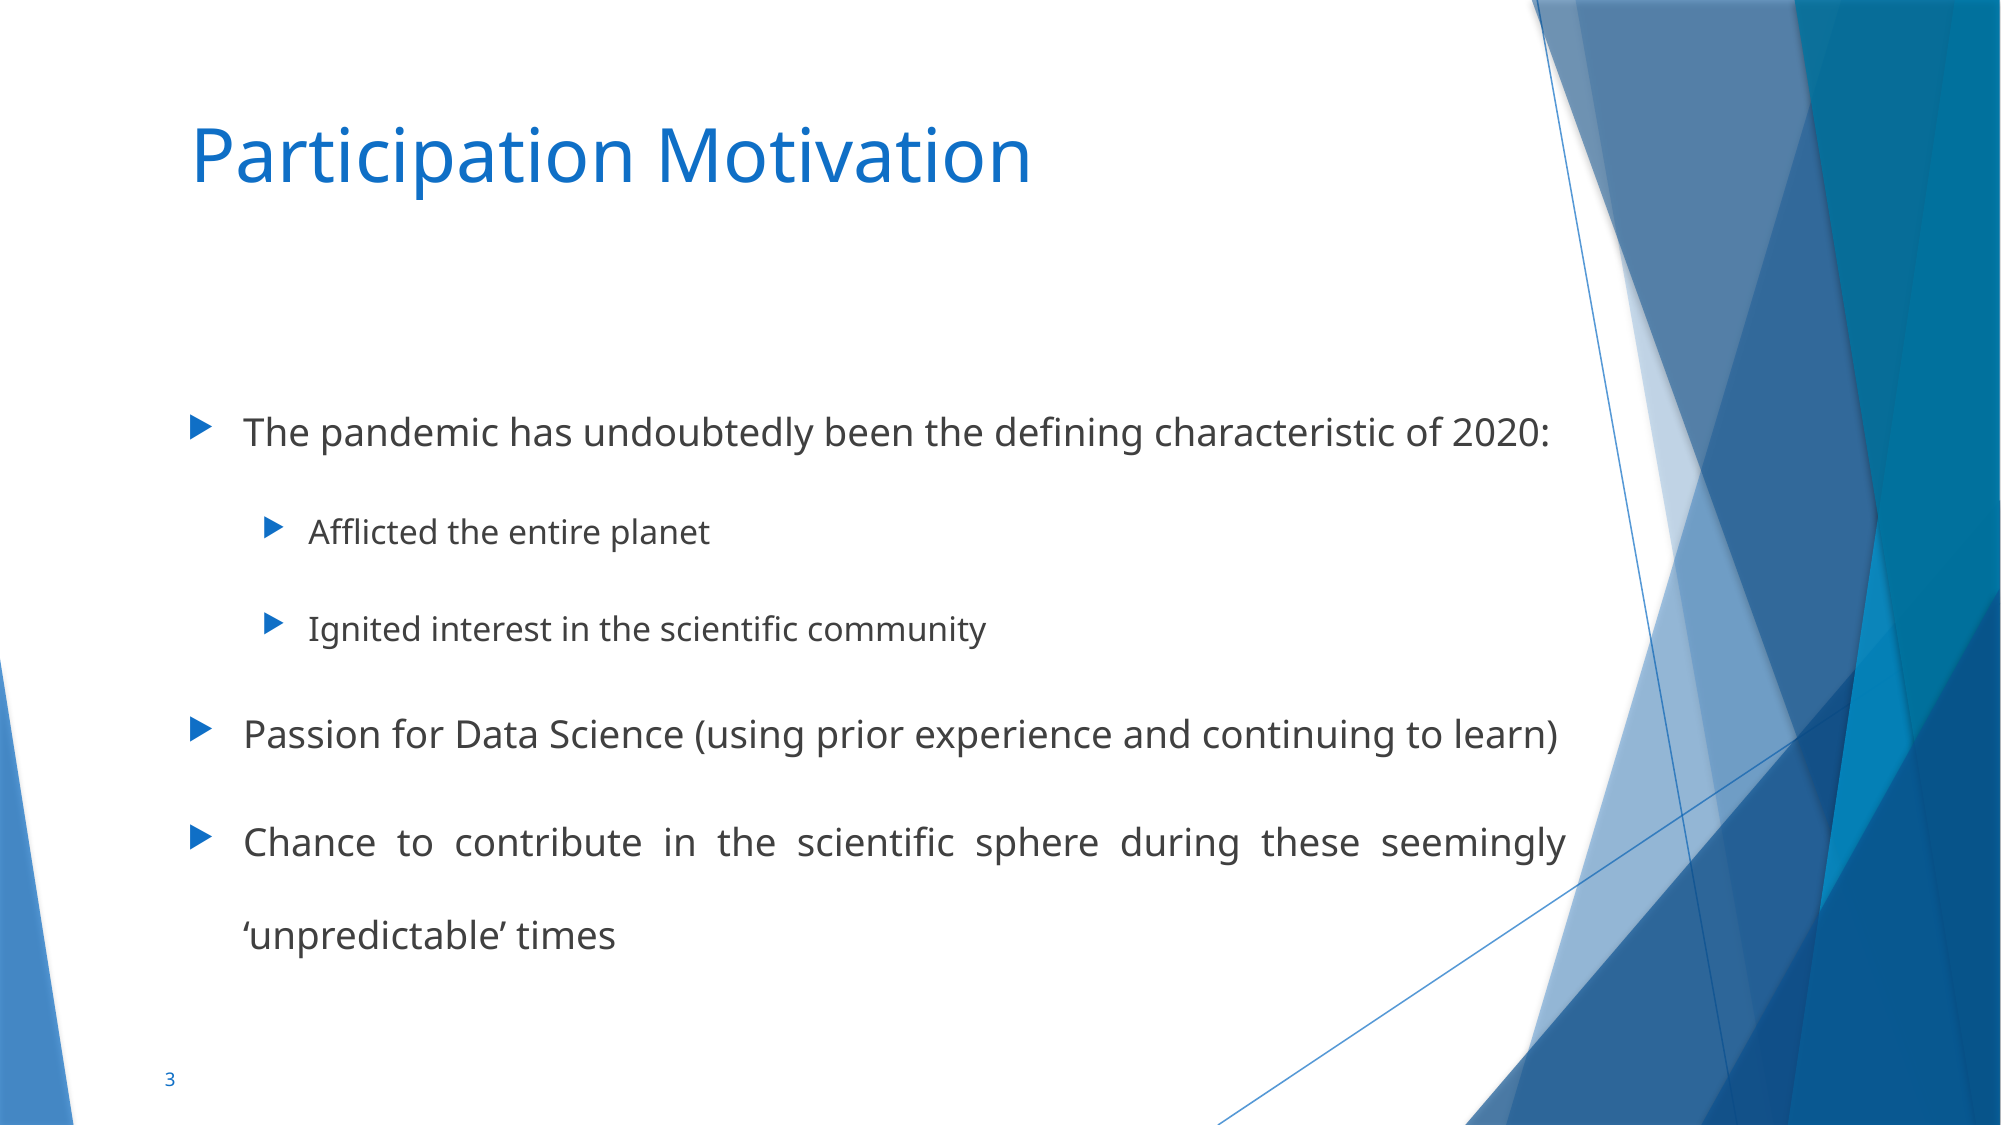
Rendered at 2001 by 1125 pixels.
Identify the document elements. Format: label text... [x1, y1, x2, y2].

slide_number 3 [78, 1050, 191, 1111]
title Participation Motivation [175, 99, 1586, 317]
list The pandemic has undoubtedly been the defining characteristic of 2020: Afflicted the entire planet Ignited interest in the scientific community Passion for Data Science (using prior experience and continuing to learn) Chance to contribute in the scientific sphere during these seemingly ‘unpredictable’ times [172, 354, 1583, 992]
